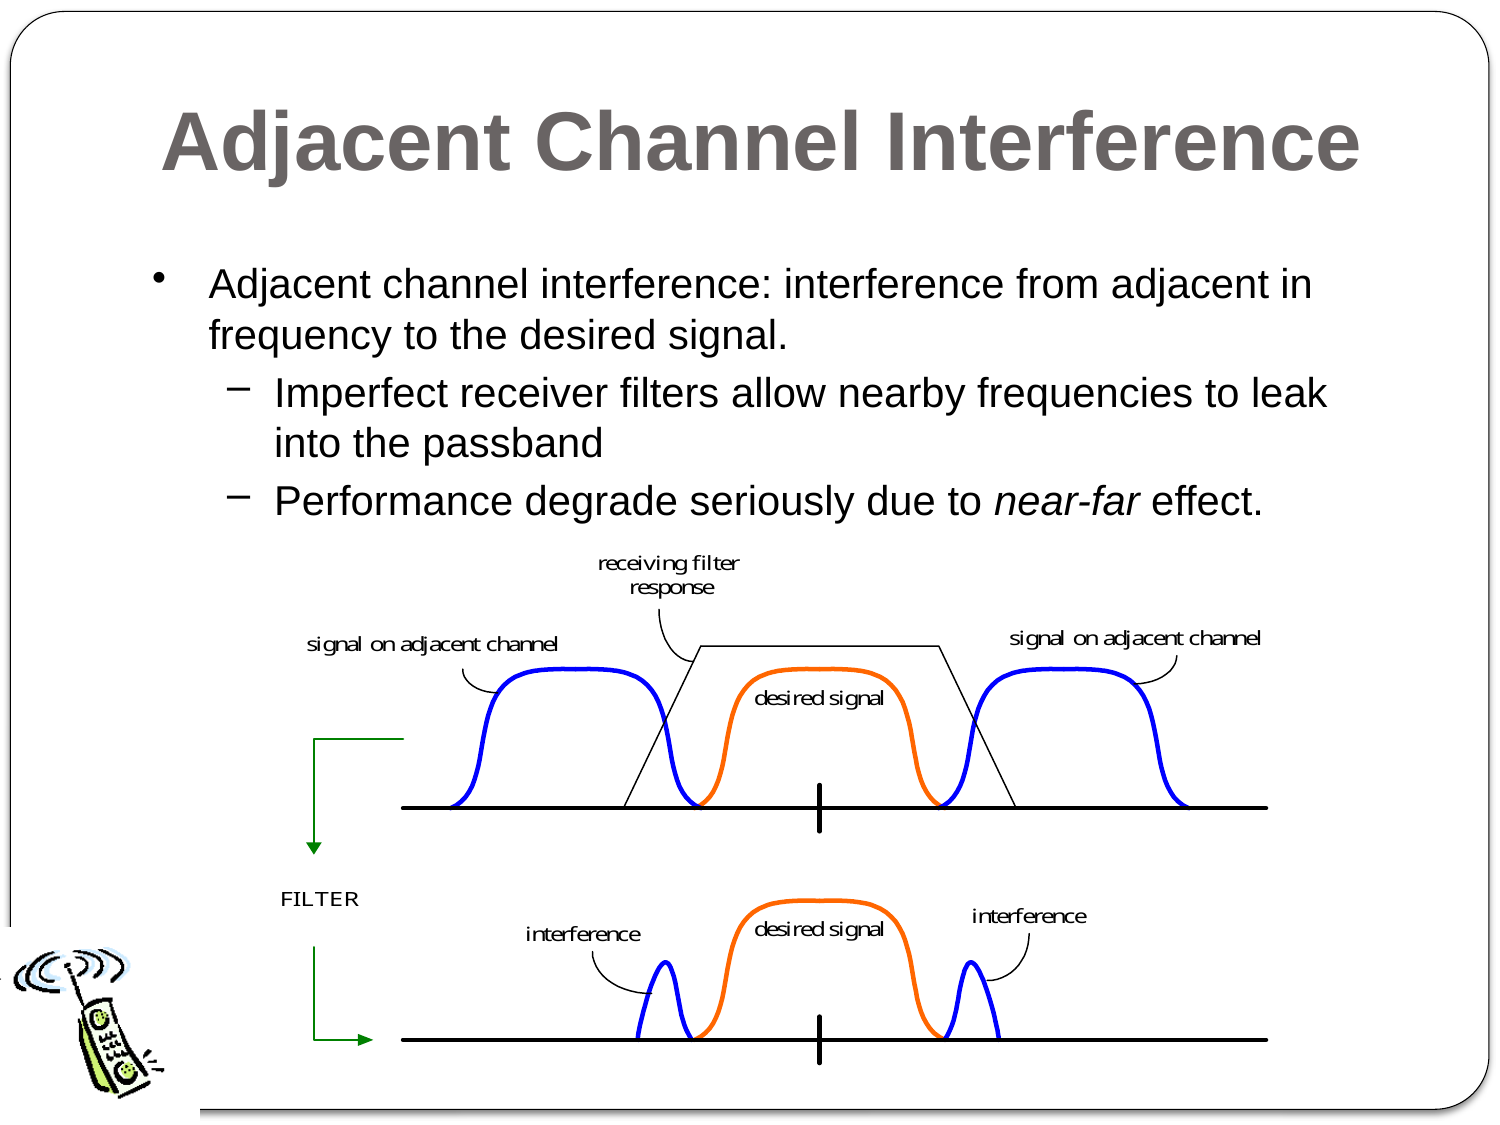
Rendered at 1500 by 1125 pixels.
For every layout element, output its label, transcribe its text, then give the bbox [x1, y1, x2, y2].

picture [0, 926, 201, 1125]
text_box [112, 224, 1388, 925]
text_box Adjacent channel interference: interference from adjacent in frequency to the desired signal. Imperfect receiver filters allow nearby frequencies to leak into the passband Performance degrade seriously due to near-far effect. [137, 249, 1413, 1025]
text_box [262, 549, 1288, 1070]
text_box Adjacent Channel Interference [112, 75, 1388, 200]
